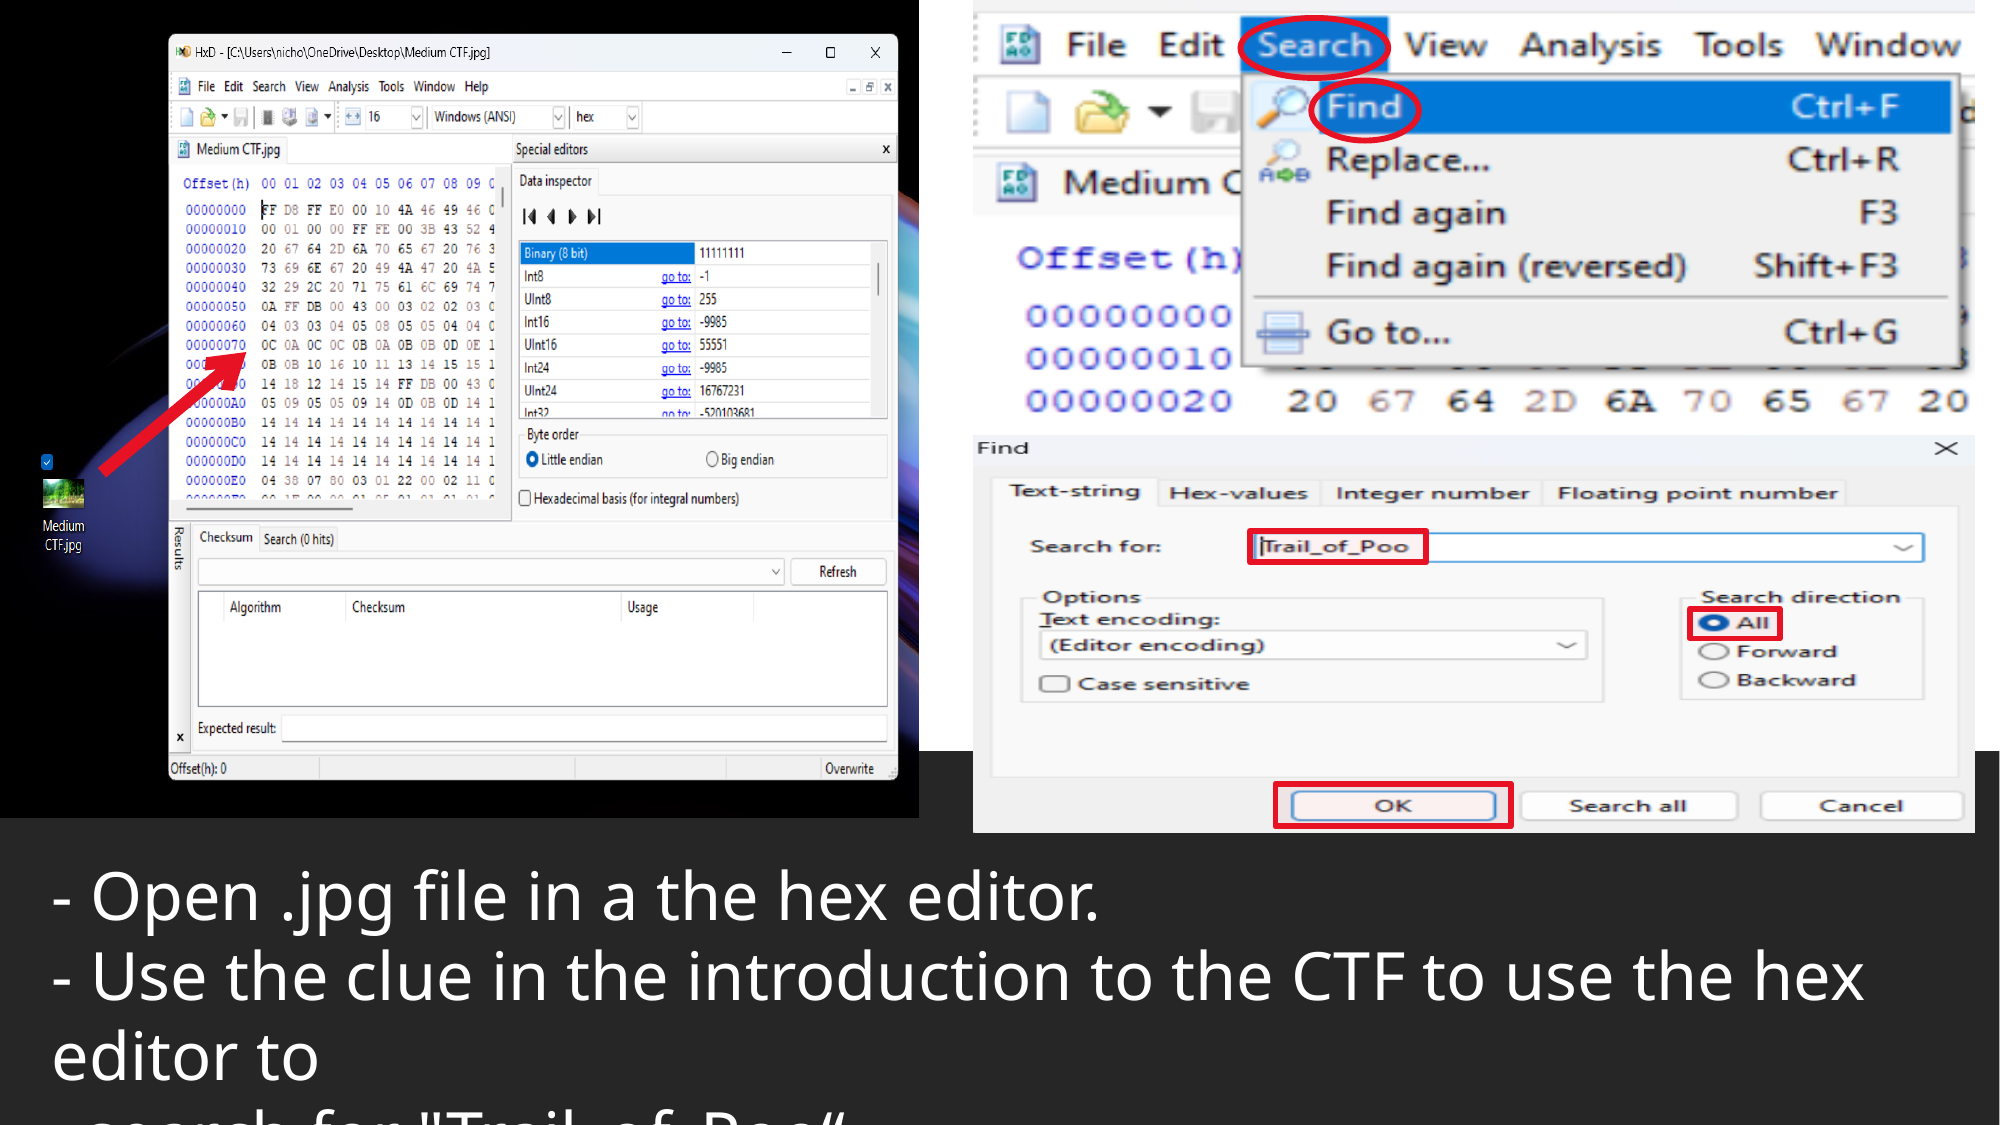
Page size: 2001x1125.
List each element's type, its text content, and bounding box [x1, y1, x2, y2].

picture [0, 0, 919, 818]
text_box - Open .jpg file in a the hex editor. - Use the clue in the introduction to the CTF to use the hex editor to search for "Trail_of_Poo“. [36, 846, 1949, 1125]
picture [972, 434, 1975, 833]
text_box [101, 351, 247, 474]
picture [972, 0, 1975, 422]
